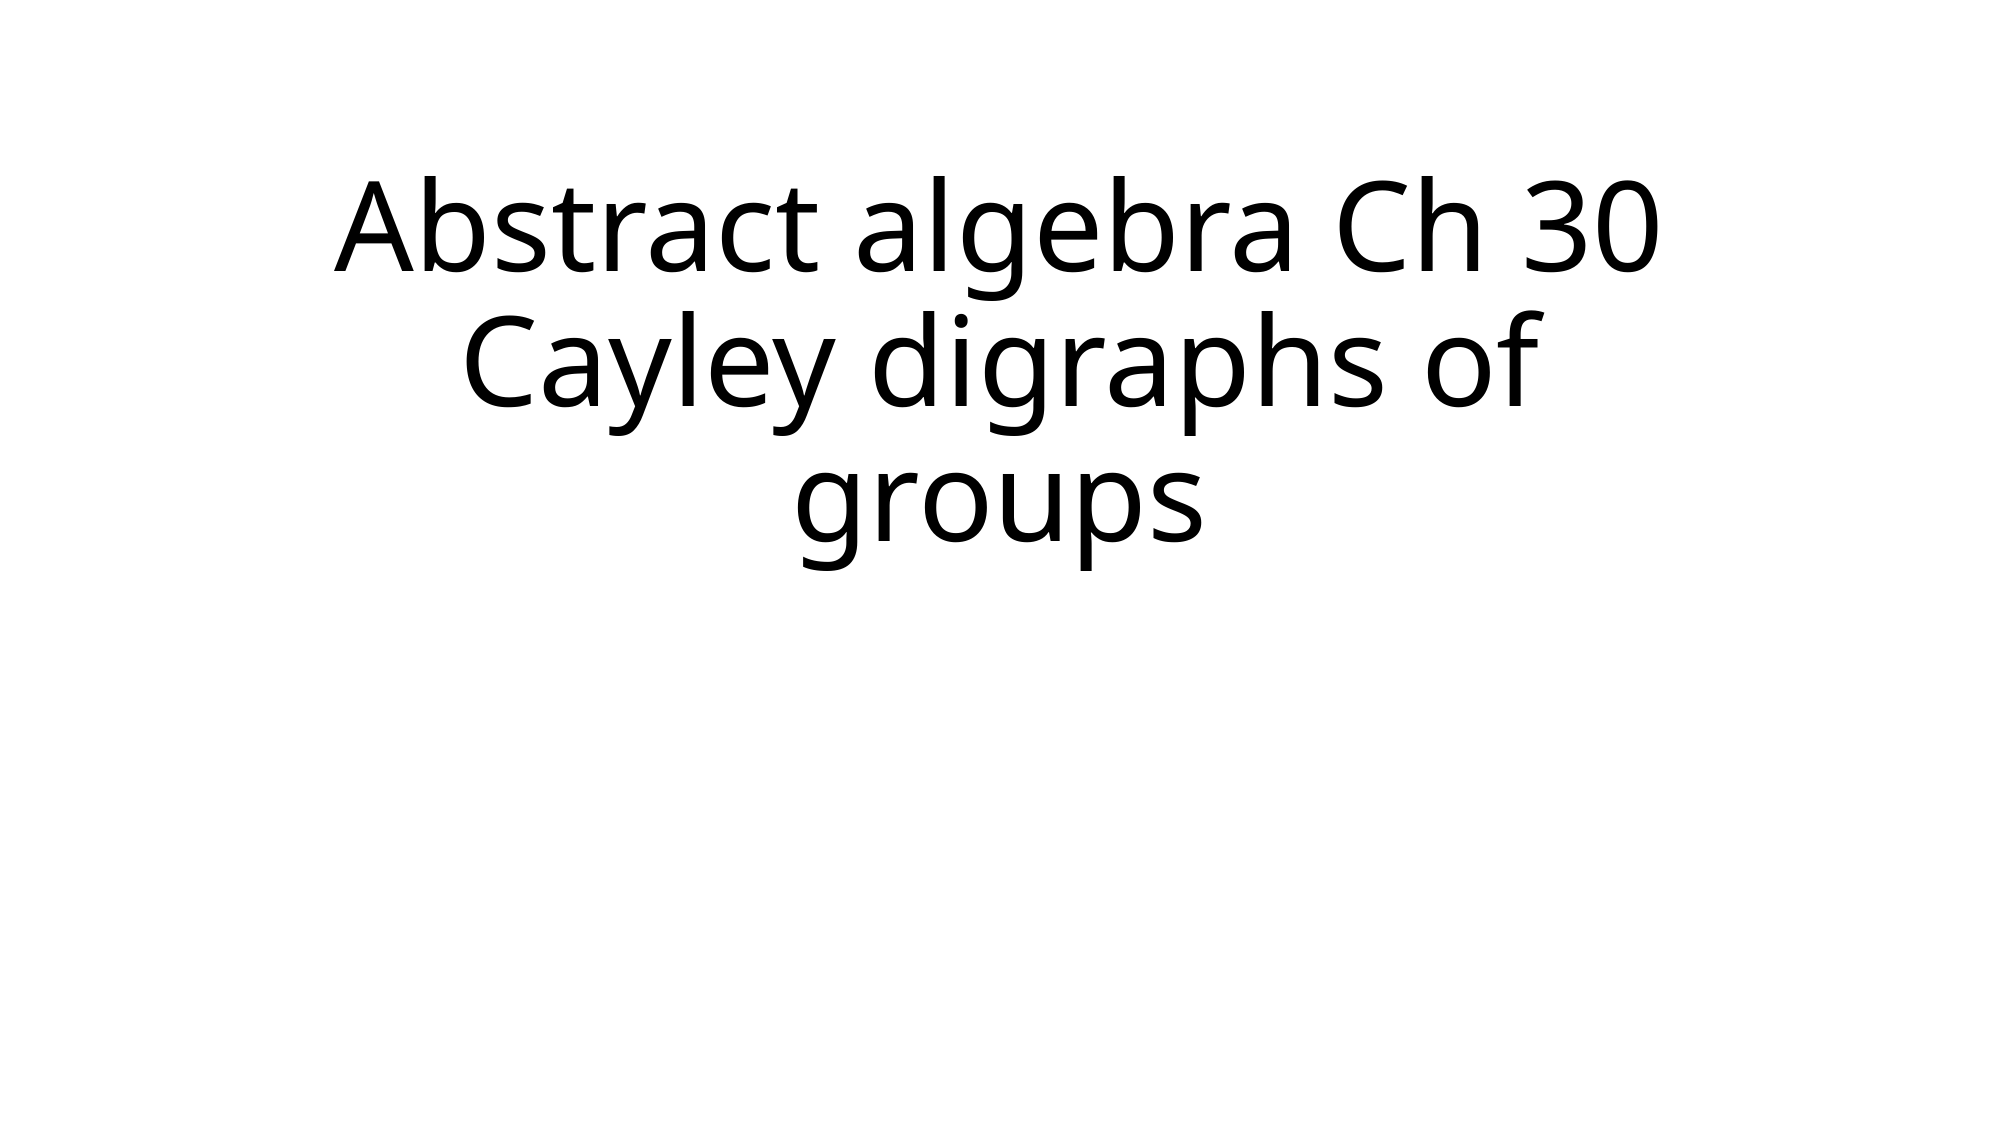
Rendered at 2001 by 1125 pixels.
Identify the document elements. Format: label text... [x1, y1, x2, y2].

title Abstract algebra Ch 30 Cayley digraphs of groups [249, 184, 1750, 576]
